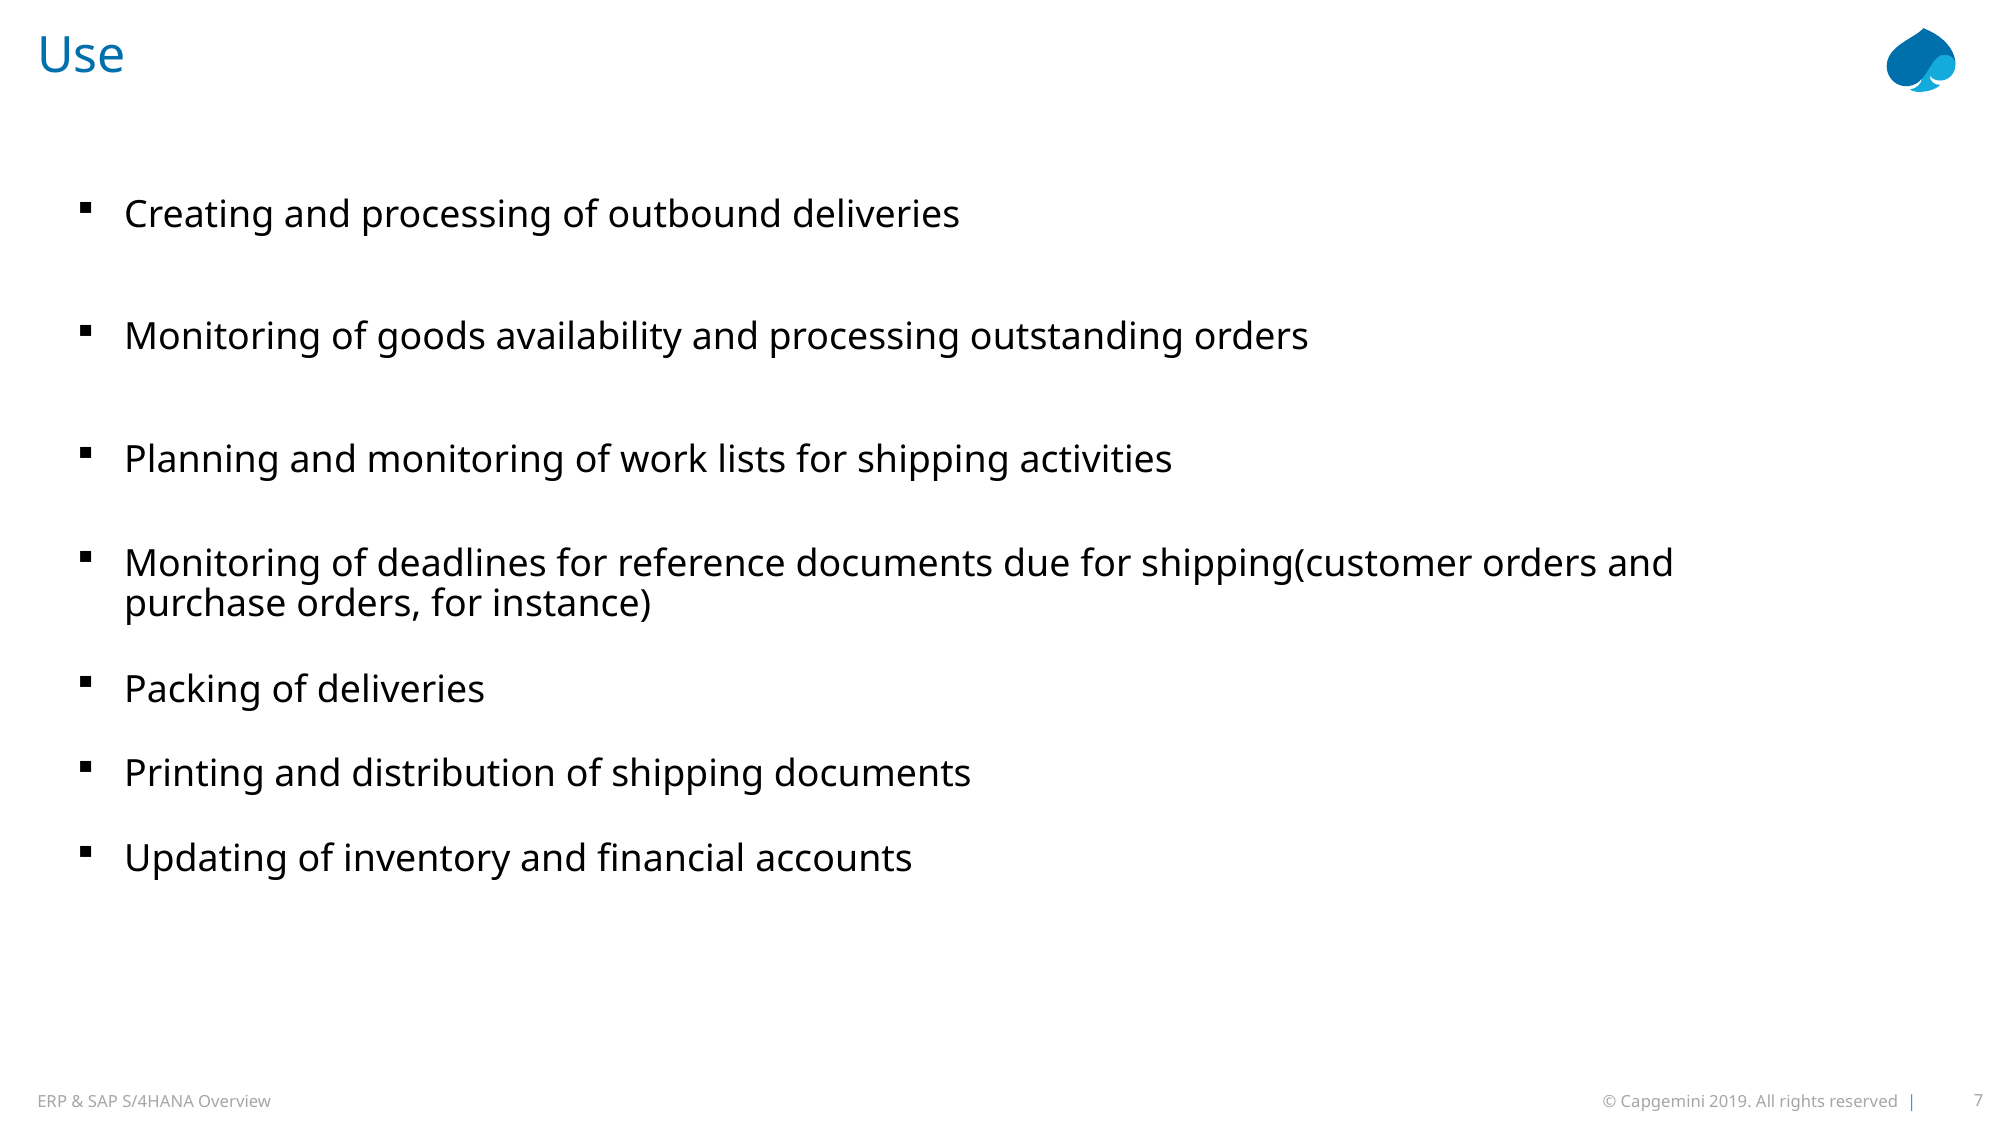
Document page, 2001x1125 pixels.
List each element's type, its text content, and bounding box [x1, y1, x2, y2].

title Use [37, 0, 1863, 119]
text_box Creating and processing of outbound deliveries Monitoring of goods availability and processing outstanding orders Planning and monitoring of work lists for shipping activities Monitoring of deadlines for reference documents due for shipping(customer orders and purchase orders, for instance) Packing of deliveries Printing and distribution of shipping documents Updating of inventory and financial accounts [62, 187, 1721, 975]
